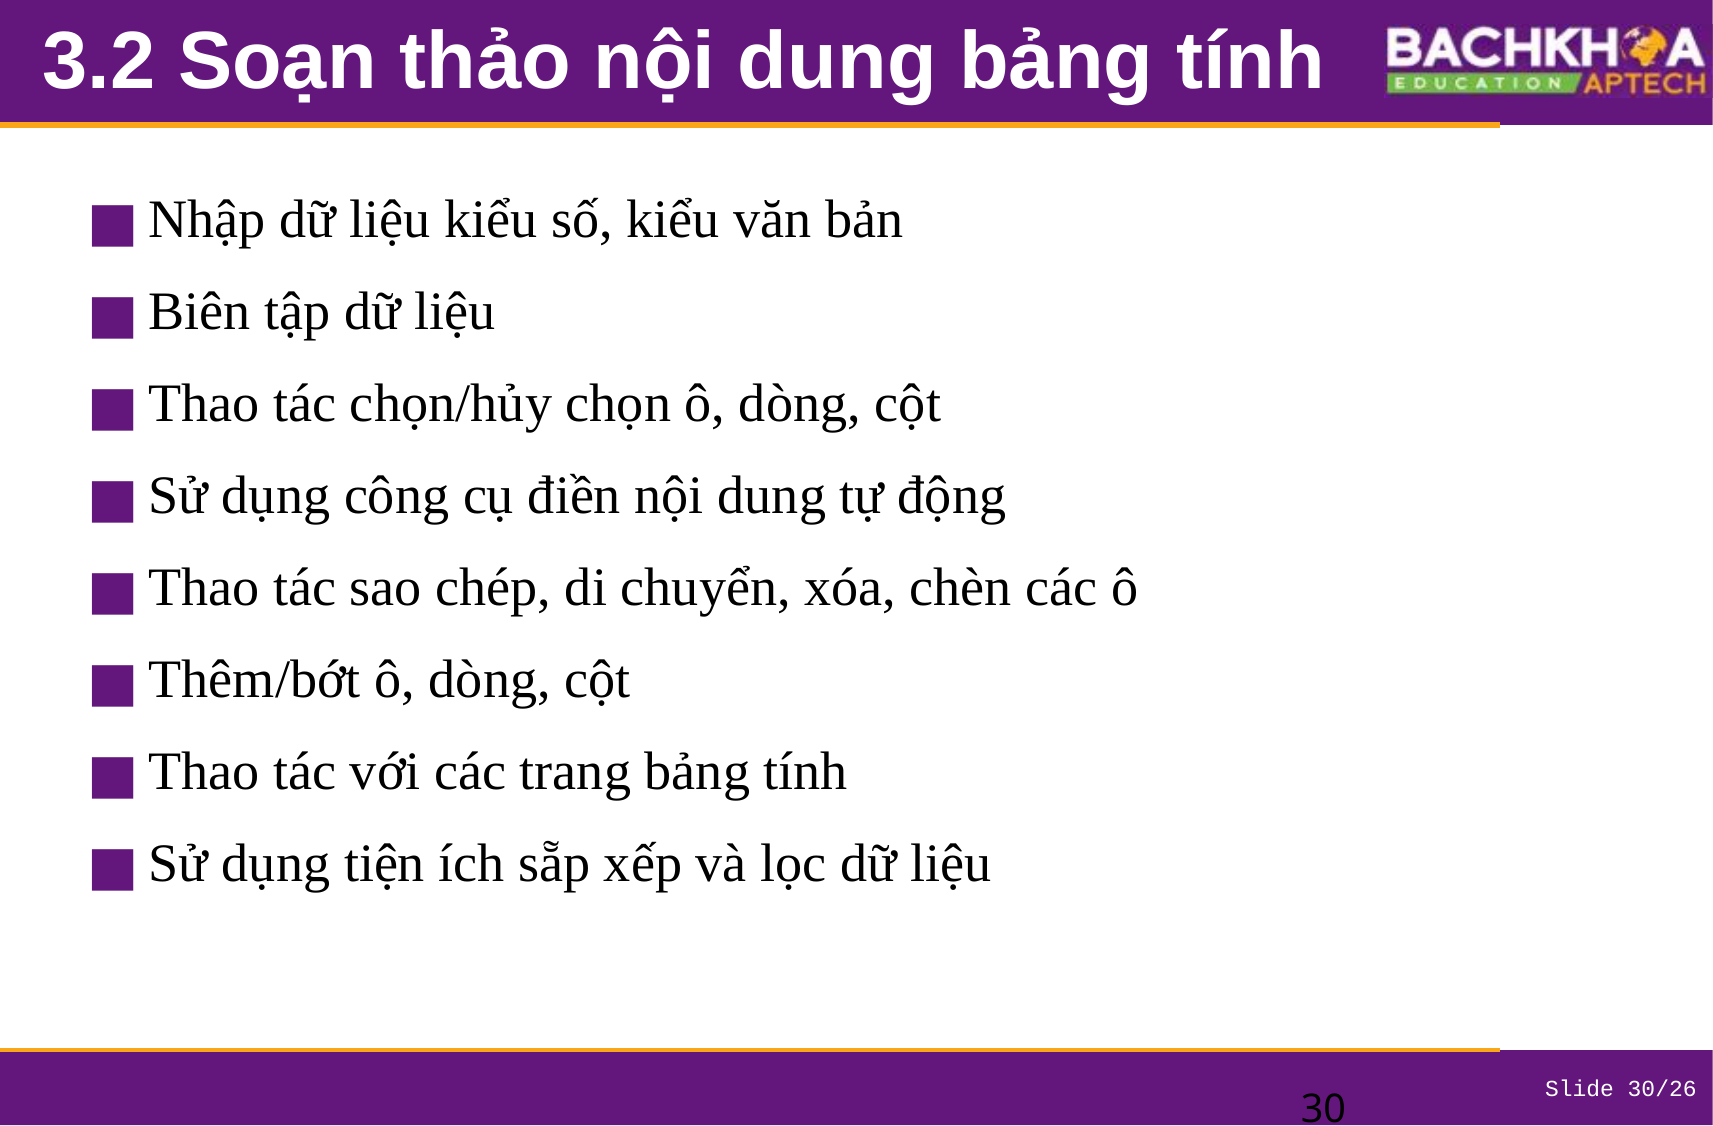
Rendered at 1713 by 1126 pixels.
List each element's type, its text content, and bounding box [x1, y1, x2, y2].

list Nhập dữ liệu kiểu số, kiểu văn bản Biên tập dữ liệu Thao tác chọn/hủy chọn ô, dòng, cột Sử dụng công cụ điền nội dung tự động Thao tác sao chép, di chuyển, xóa, chèn các ô Thêm/bớt ô, dòng, cột Thao tác với các trang bảng tính Sử dụng tiện ích sẵp xếp và lọc dữ liệu [71, 174, 1527, 1001]
title 3.2 Soạn thảo nội dung bảng tính [42, 7, 1670, 125]
text_box ‹#› [1284, 1075, 1685, 1126]
picture [1670, 24, 1713, 98]
